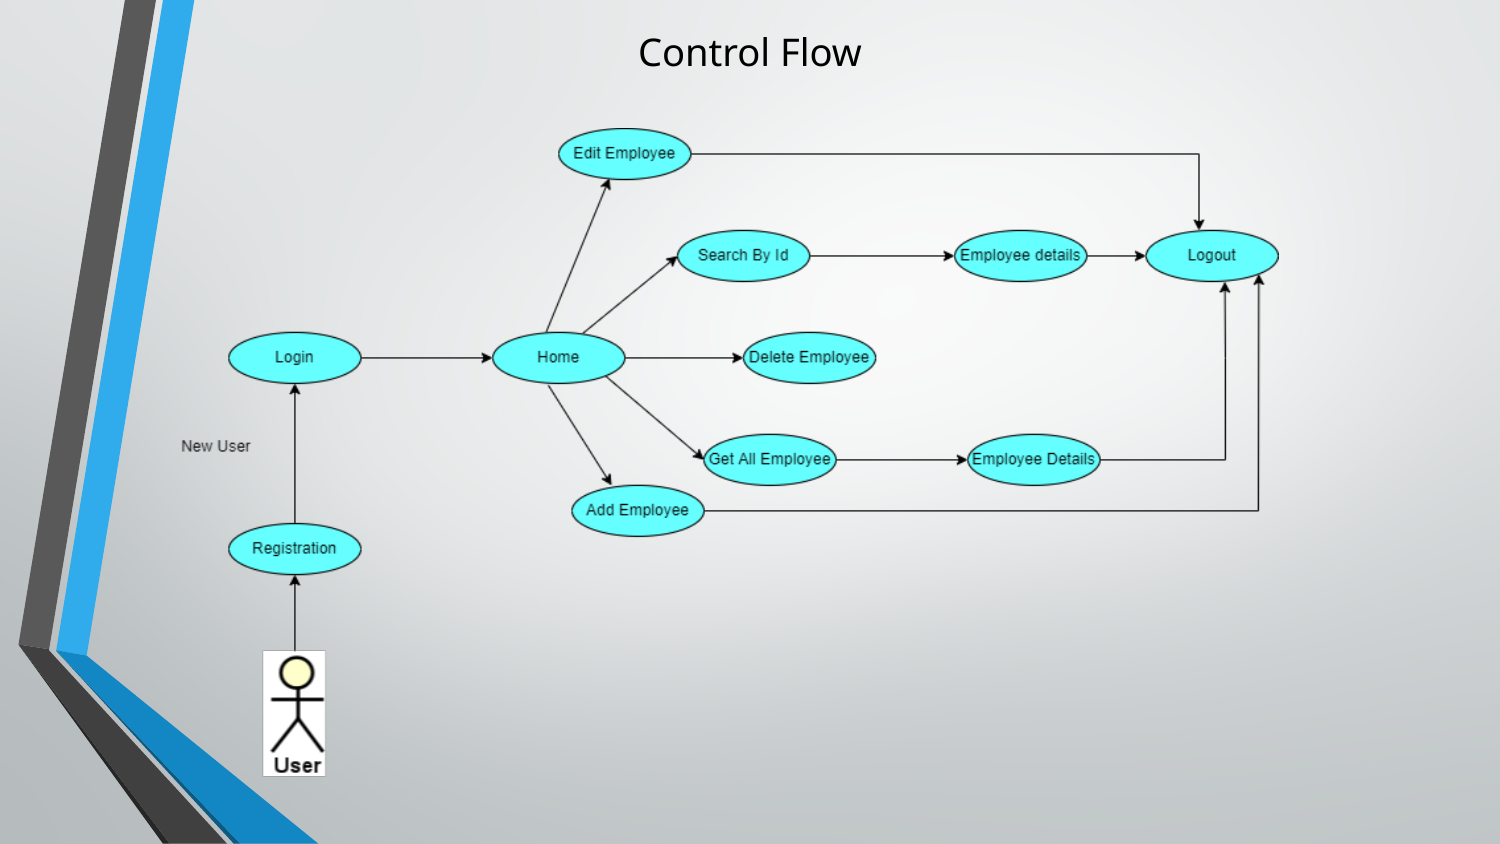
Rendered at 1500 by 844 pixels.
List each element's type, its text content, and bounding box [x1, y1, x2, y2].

picture [168, 128, 1280, 779]
title Control Flow [75, 20, 1425, 82]
